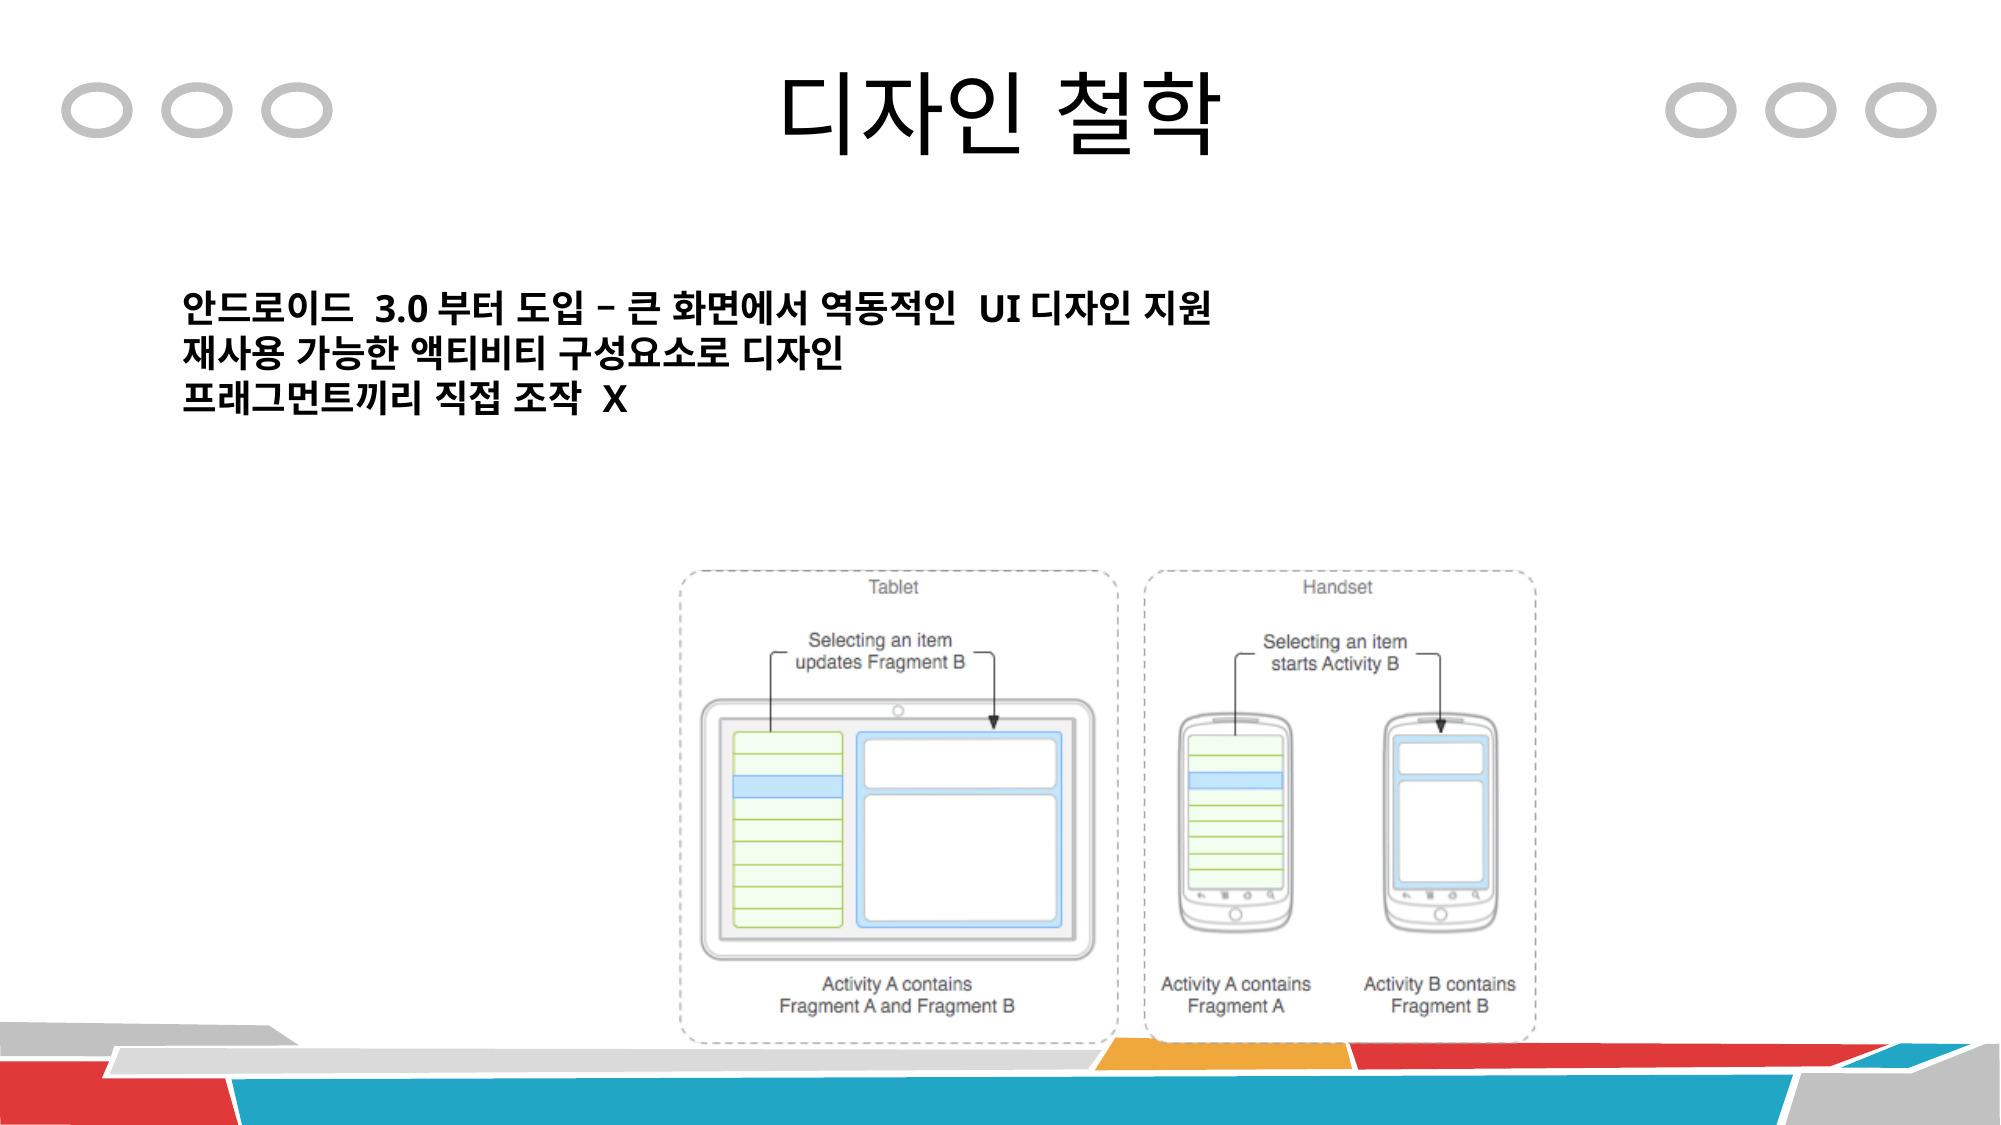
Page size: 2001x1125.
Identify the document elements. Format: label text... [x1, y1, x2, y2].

title 디자인 철학 [350, 18, 1650, 206]
picture [670, 546, 1546, 1053]
text_box 안드로이드 3.0부터 도입 – 큰 화면에서 역동적인 UI디자인 지원 재사용 가능한 액티비티 구성요소로 디자인 프래그먼트끼리 직접 조작 X [167, 277, 1228, 472]
